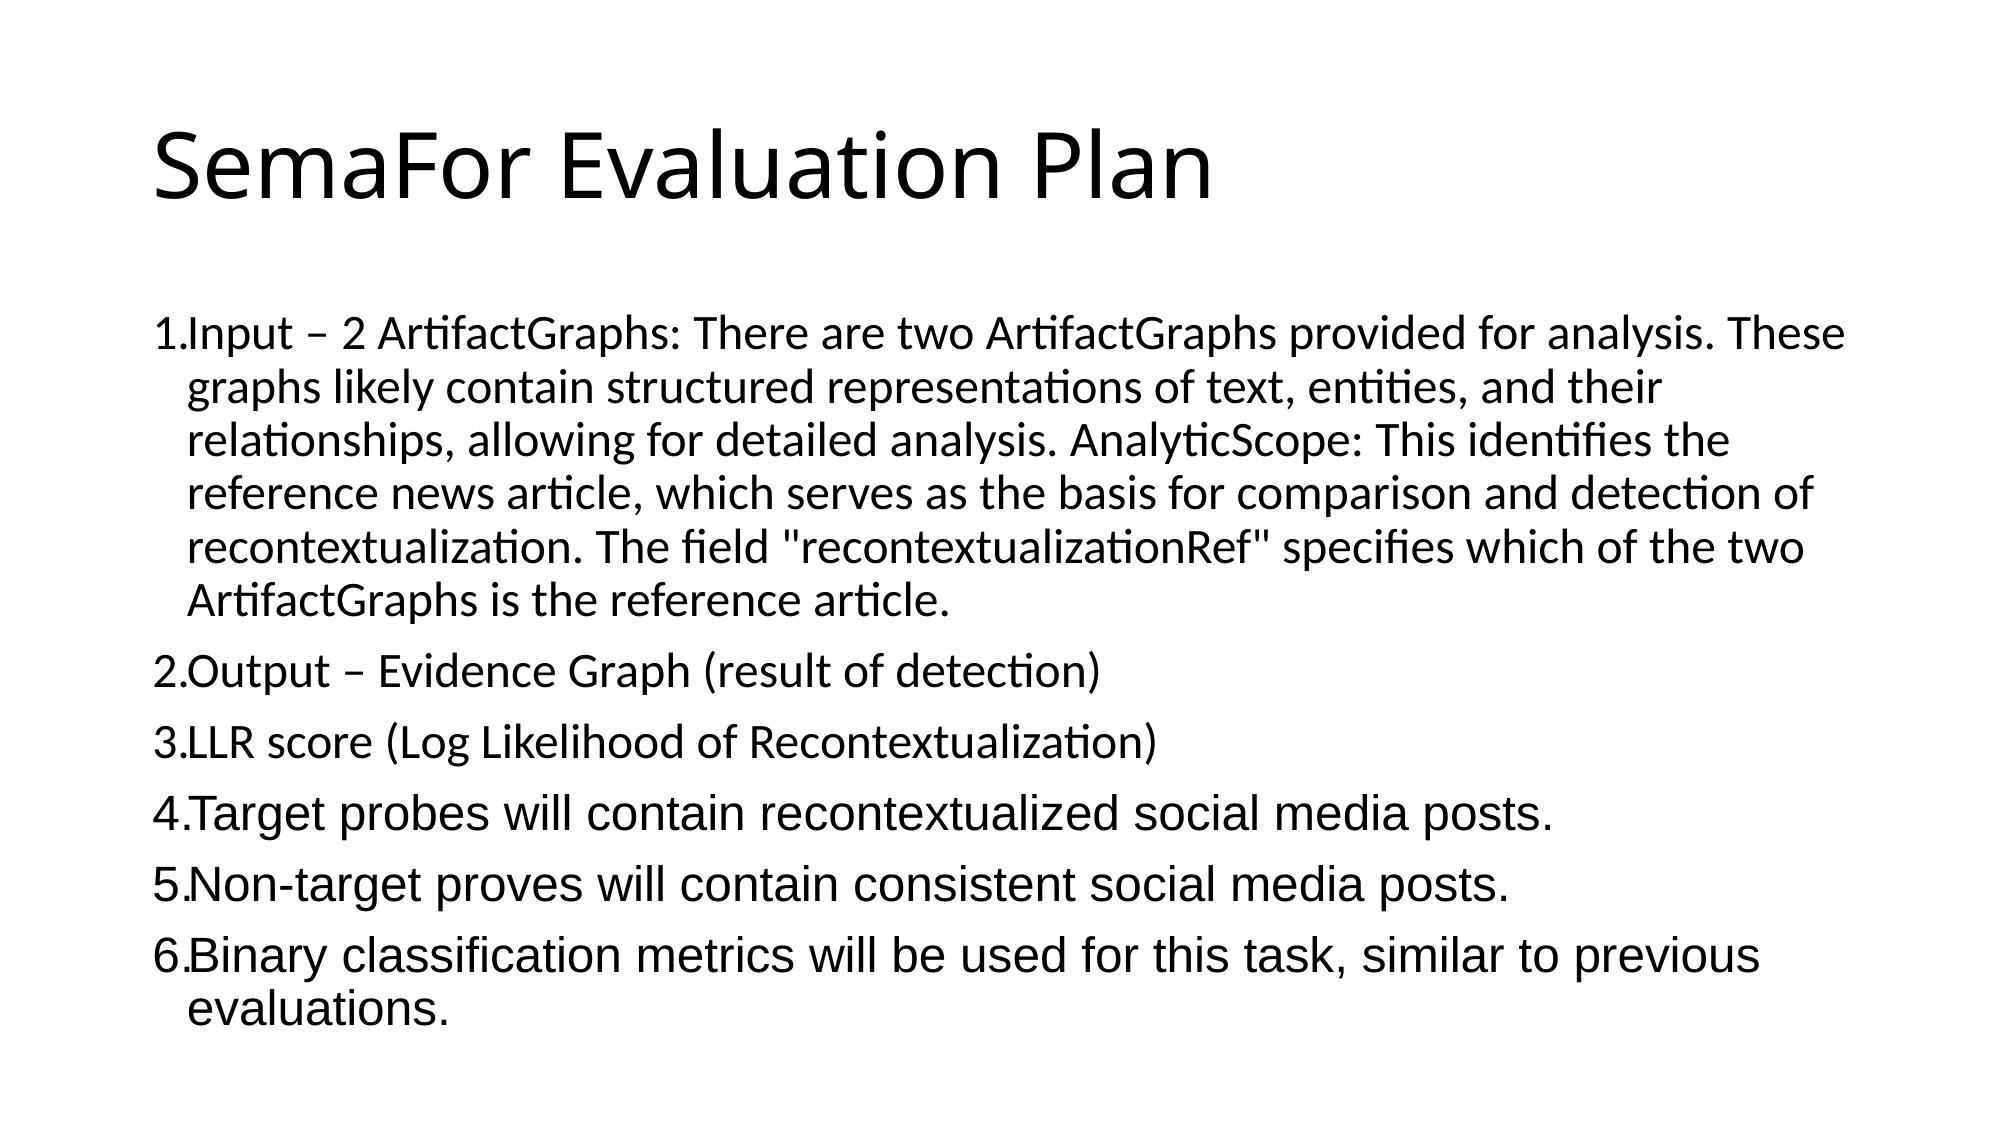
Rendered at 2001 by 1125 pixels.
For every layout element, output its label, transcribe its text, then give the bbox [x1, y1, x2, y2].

title SemaFor Evaluation Plan [137, 59, 1863, 278]
list Input – 2 ArtifactGraphs: There are two ArtifactGraphs provided for analysis. These graphs likely contain structured representations of text, entities, and their relationships, allowing for detailed analysis. AnalyticScope: This identifies the reference news article, which serves as the basis for comparison and detection of recontextualization. The field "recontextualizationRef" specifies which of the two ArtifactGraphs is the reference article. Output – Evidence Graph (result of detection) LLR score (Log Likelihood of Recontextualization) Target probes will contain recontextualized social media posts. Non-target proves will contain consistent social media posts. Binary classification metrics will be used for this task, similar to previous evaluations. [137, 299, 1932, 1098]
